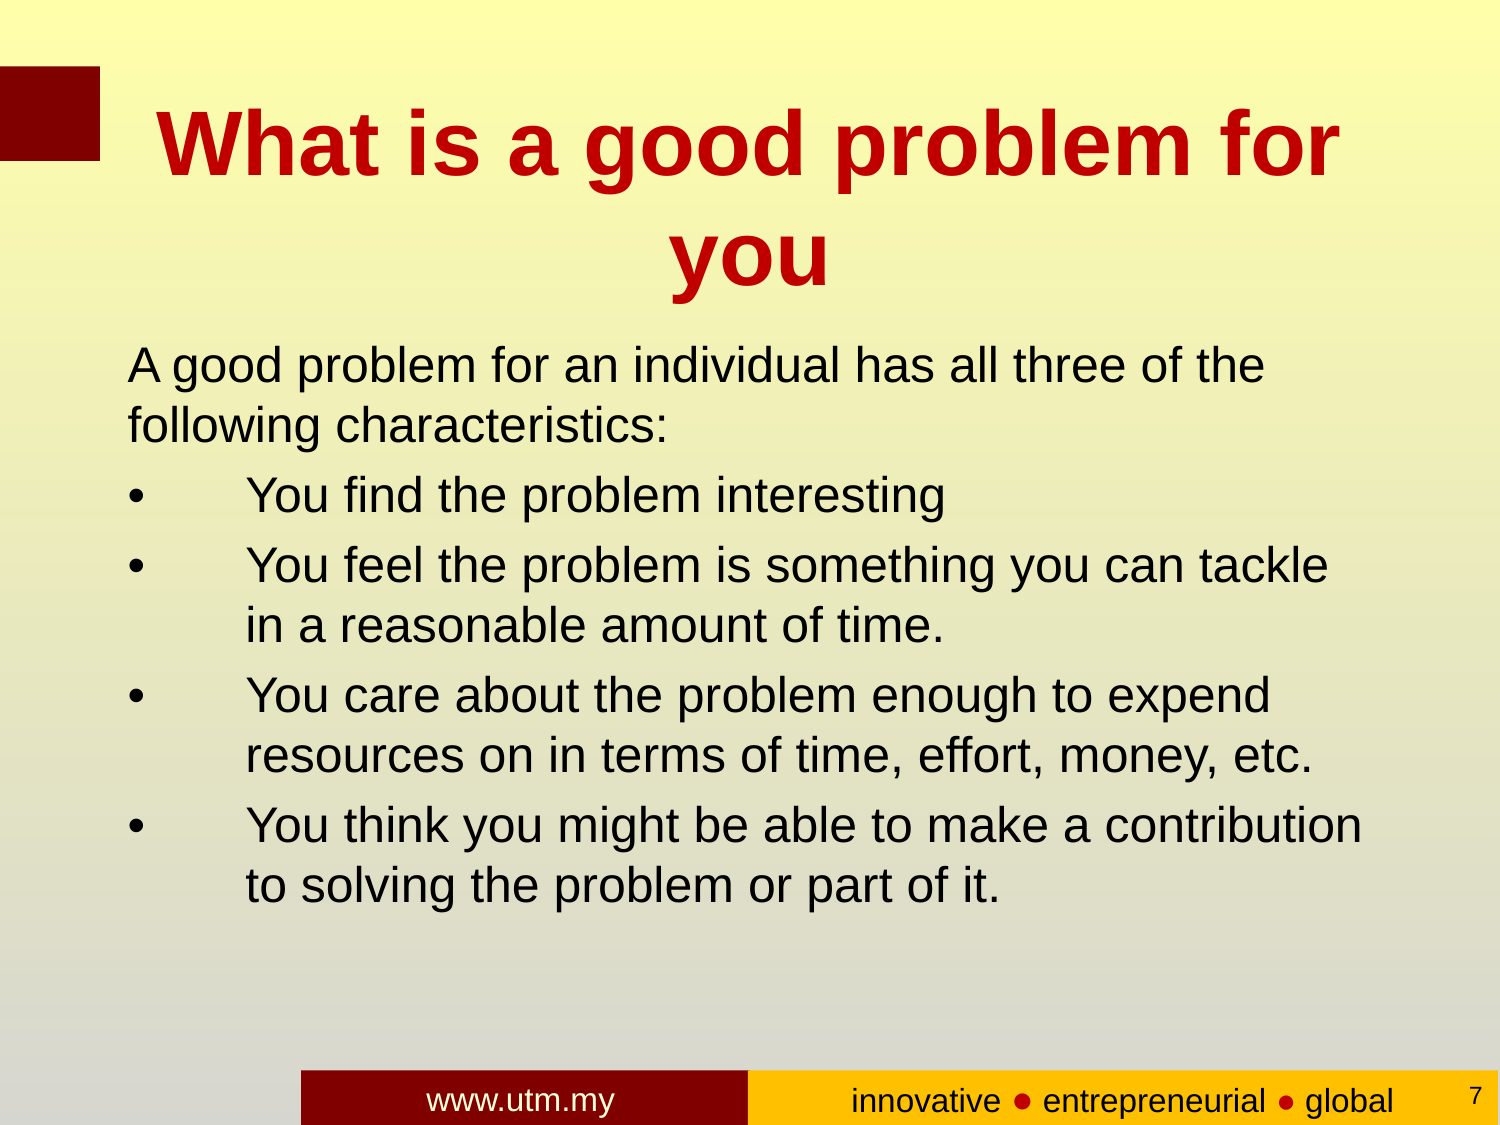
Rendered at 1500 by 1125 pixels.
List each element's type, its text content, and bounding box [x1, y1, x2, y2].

title What is a good problem for you [112, 99, 1388, 288]
list A good problem for an individual has all three of the following characteristics: • You find the problem interesting • You feel the problem is something you can tackle in a reasonable amount of time. • You care about the problem enough to expend resources on in terms of time, effort, money, etc. • You think you might be able to make a contribution to solving the problem or part of it. [112, 324, 1388, 1001]
